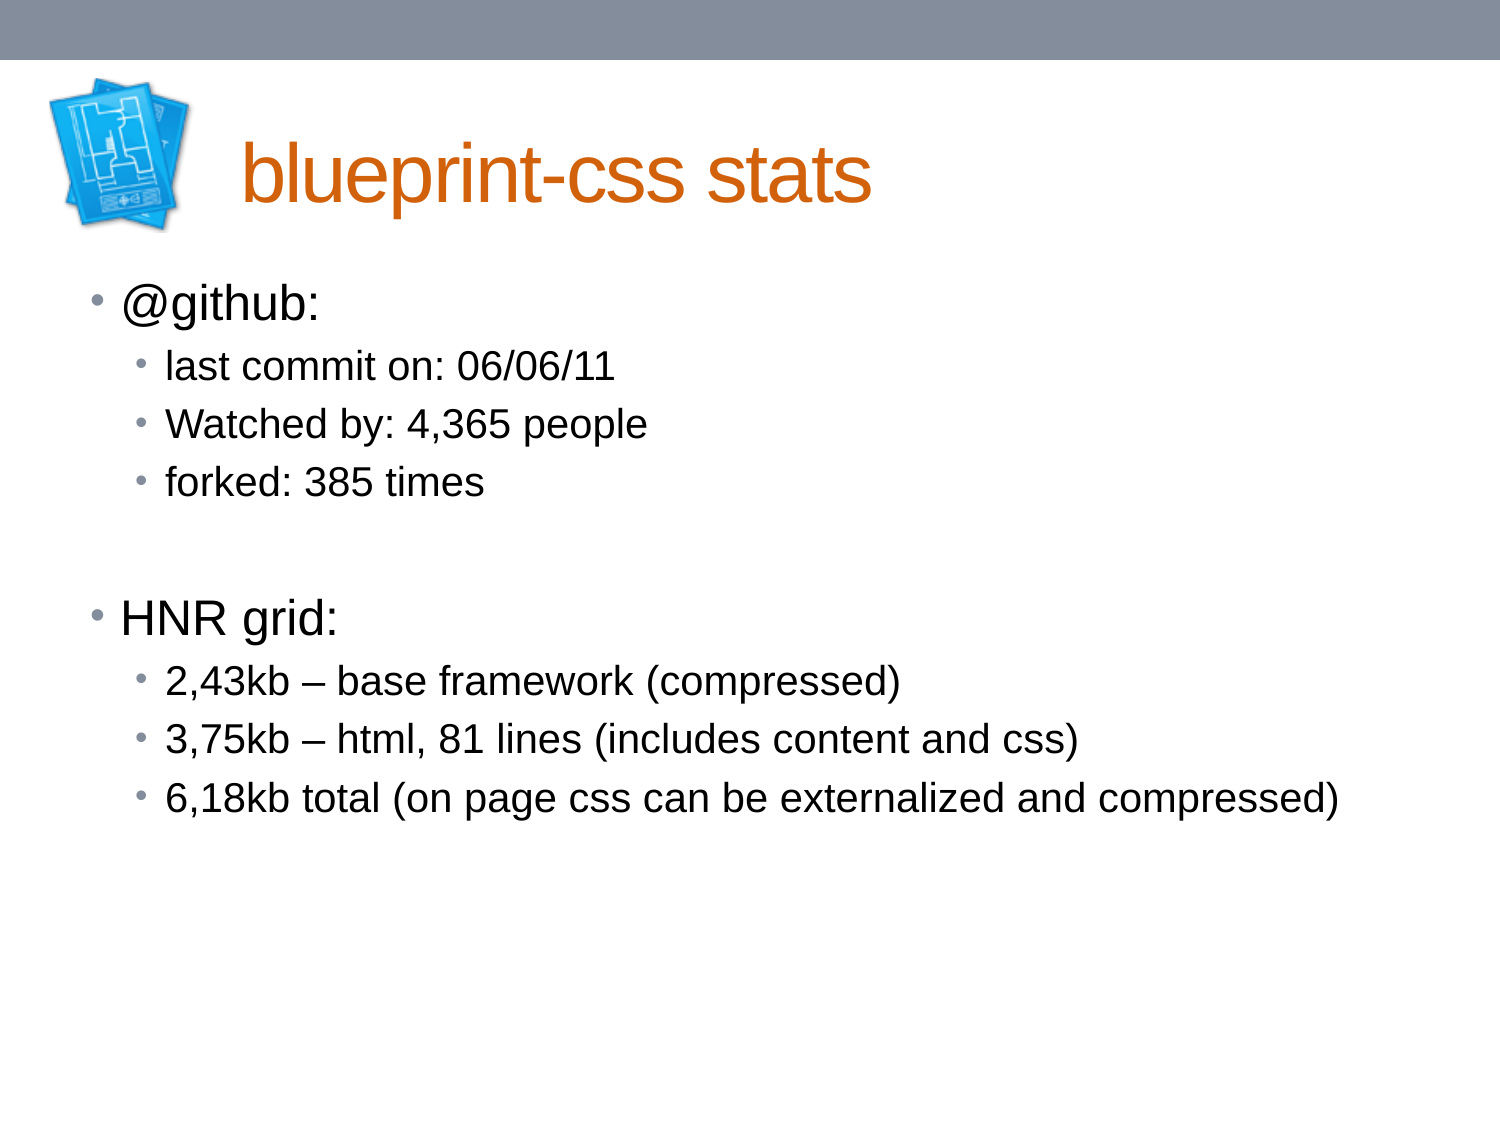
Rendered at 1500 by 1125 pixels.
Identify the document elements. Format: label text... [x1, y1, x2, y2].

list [49, 77, 196, 234]
text_box @github: last commit on: 06/06/11 Watched by: 4,365 people forked: 385 times HNR grid: 2,43kb – base framework (compressed) 3,75kb – html, 81 lines (includes content and css) 6,18kb total (on page css can be externalized and compressed) [74, 262, 1425, 1063]
title blueprint-css stats [75, 87, 1425, 250]
